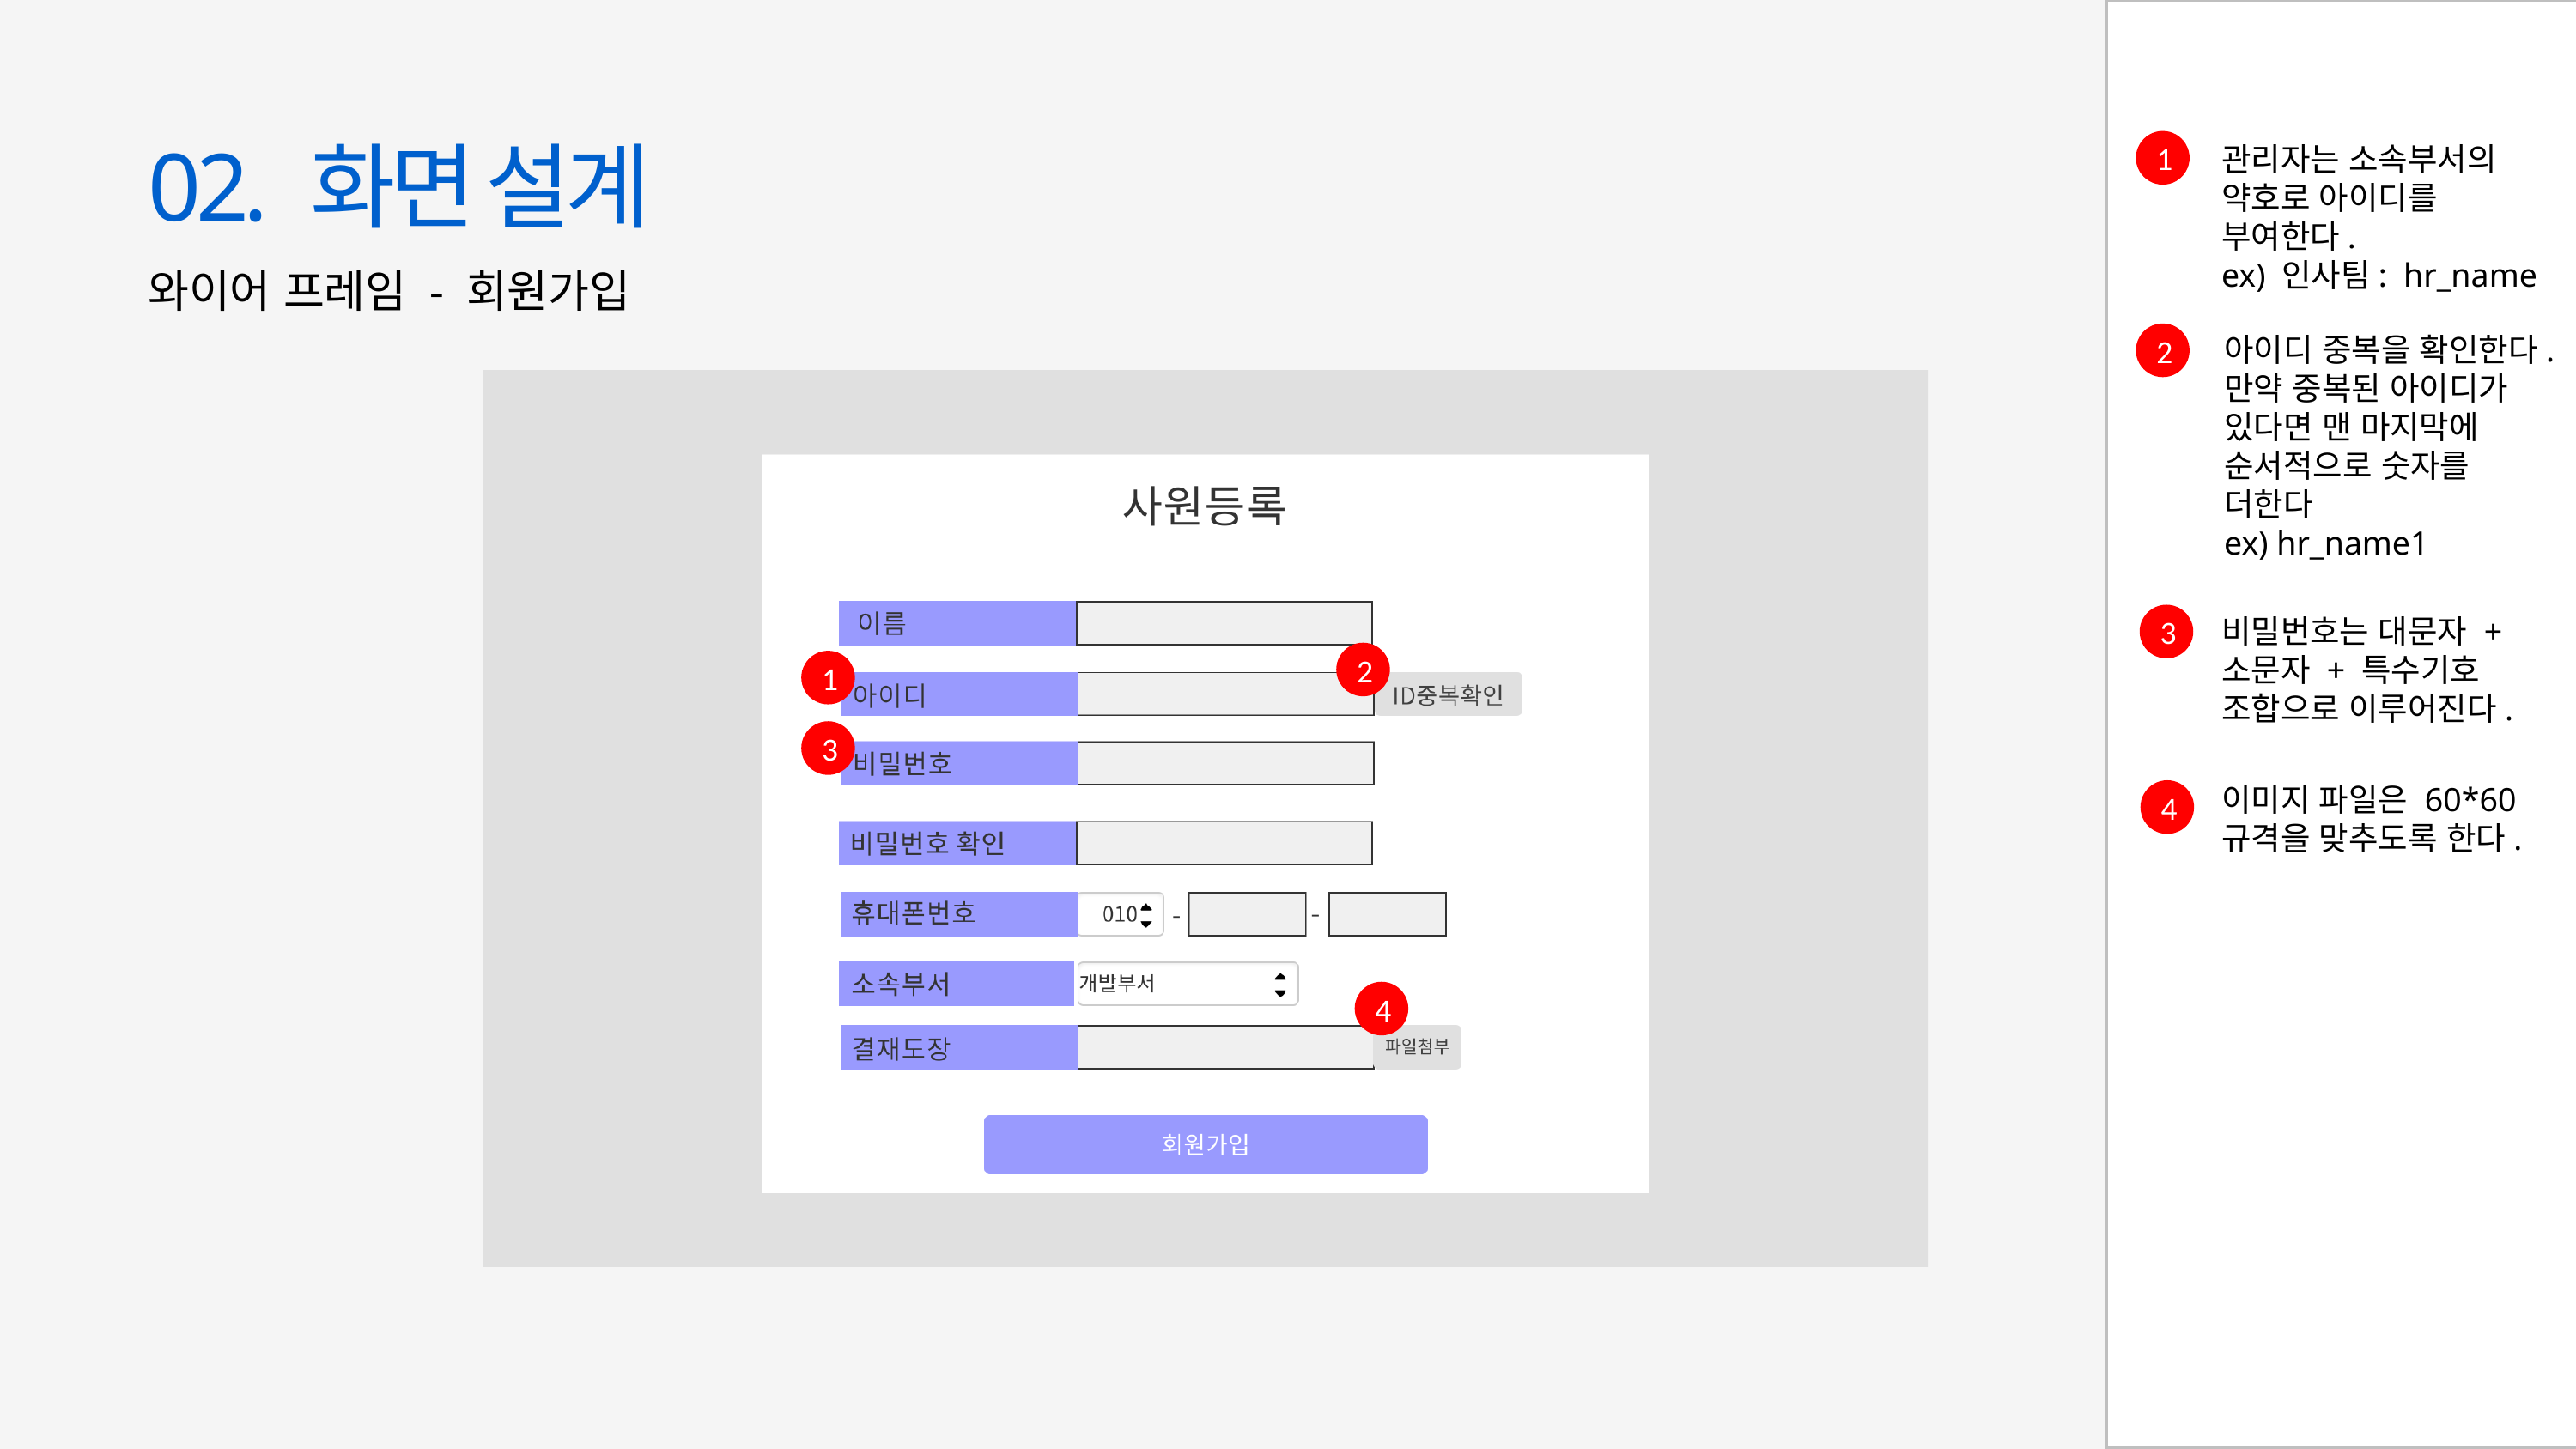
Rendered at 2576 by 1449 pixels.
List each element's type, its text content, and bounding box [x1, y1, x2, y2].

text_box 3 [2137, 603, 2196, 661]
text_box 02. 화면 설계 [135, 121, 1049, 246]
text_box 관리자는 소속부서의 약호로 아이디를 부여한다. ex) 인사팀: hr_name [2208, 132, 2563, 300]
text_box 와이어 프레임 - 회원가입 [135, 256, 1084, 323]
picture [483, 369, 1929, 1267]
text_box 2 [2134, 321, 2192, 379]
text_box 4 [2138, 778, 2196, 836]
text_box 이미지 파일은 60*60 규격을 맞추도록 한다. [2208, 773, 2563, 863]
text_box 비밀번호는 대문자 + 소문자 + 특수기호 조합으로 이루어진다. [2208, 604, 2563, 733]
text_box [2105, 0, 2576, 1449]
text_box 아이디 중복을 확인한다. 만약 중복된 아이디가 있다면 맨 마지막에 순서적으로 숫자를 더한다 ex) hr_name1 [2211, 323, 2566, 568]
text_box 1 [2134, 129, 2192, 187]
